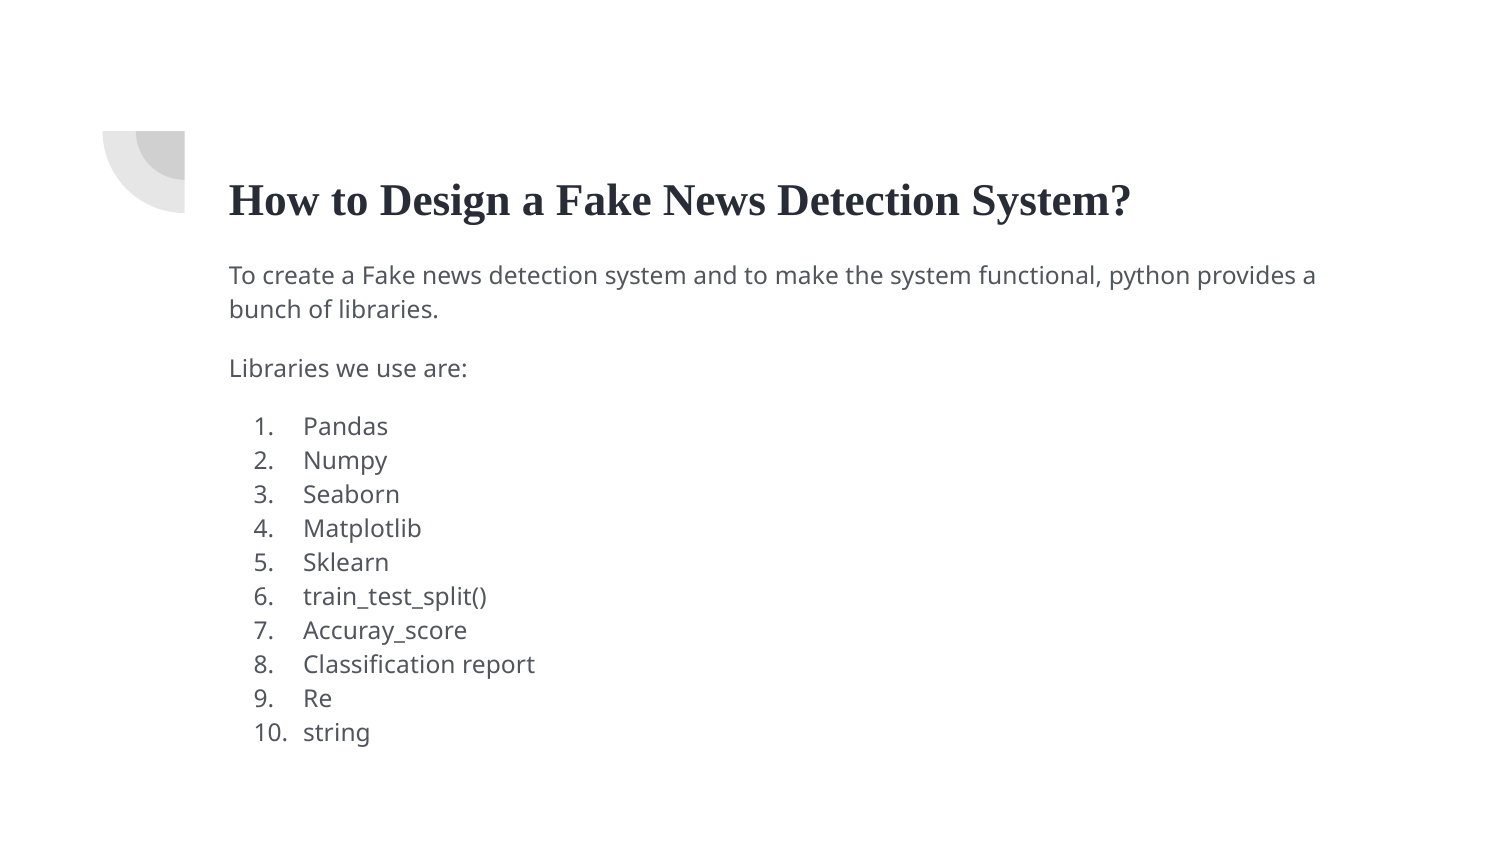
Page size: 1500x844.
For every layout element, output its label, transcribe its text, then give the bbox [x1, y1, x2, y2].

list To create a Fake news detection system and to make the system functional, python provides a bunch of libraries. Libraries we use are: Pandas Numpy Seaborn Matplotlib Sklearn train_test_split() Accuray_score Classification report Re string [213, 240, 1368, 766]
title How to Design a Fake News Detection System? [213, 133, 1368, 240]
